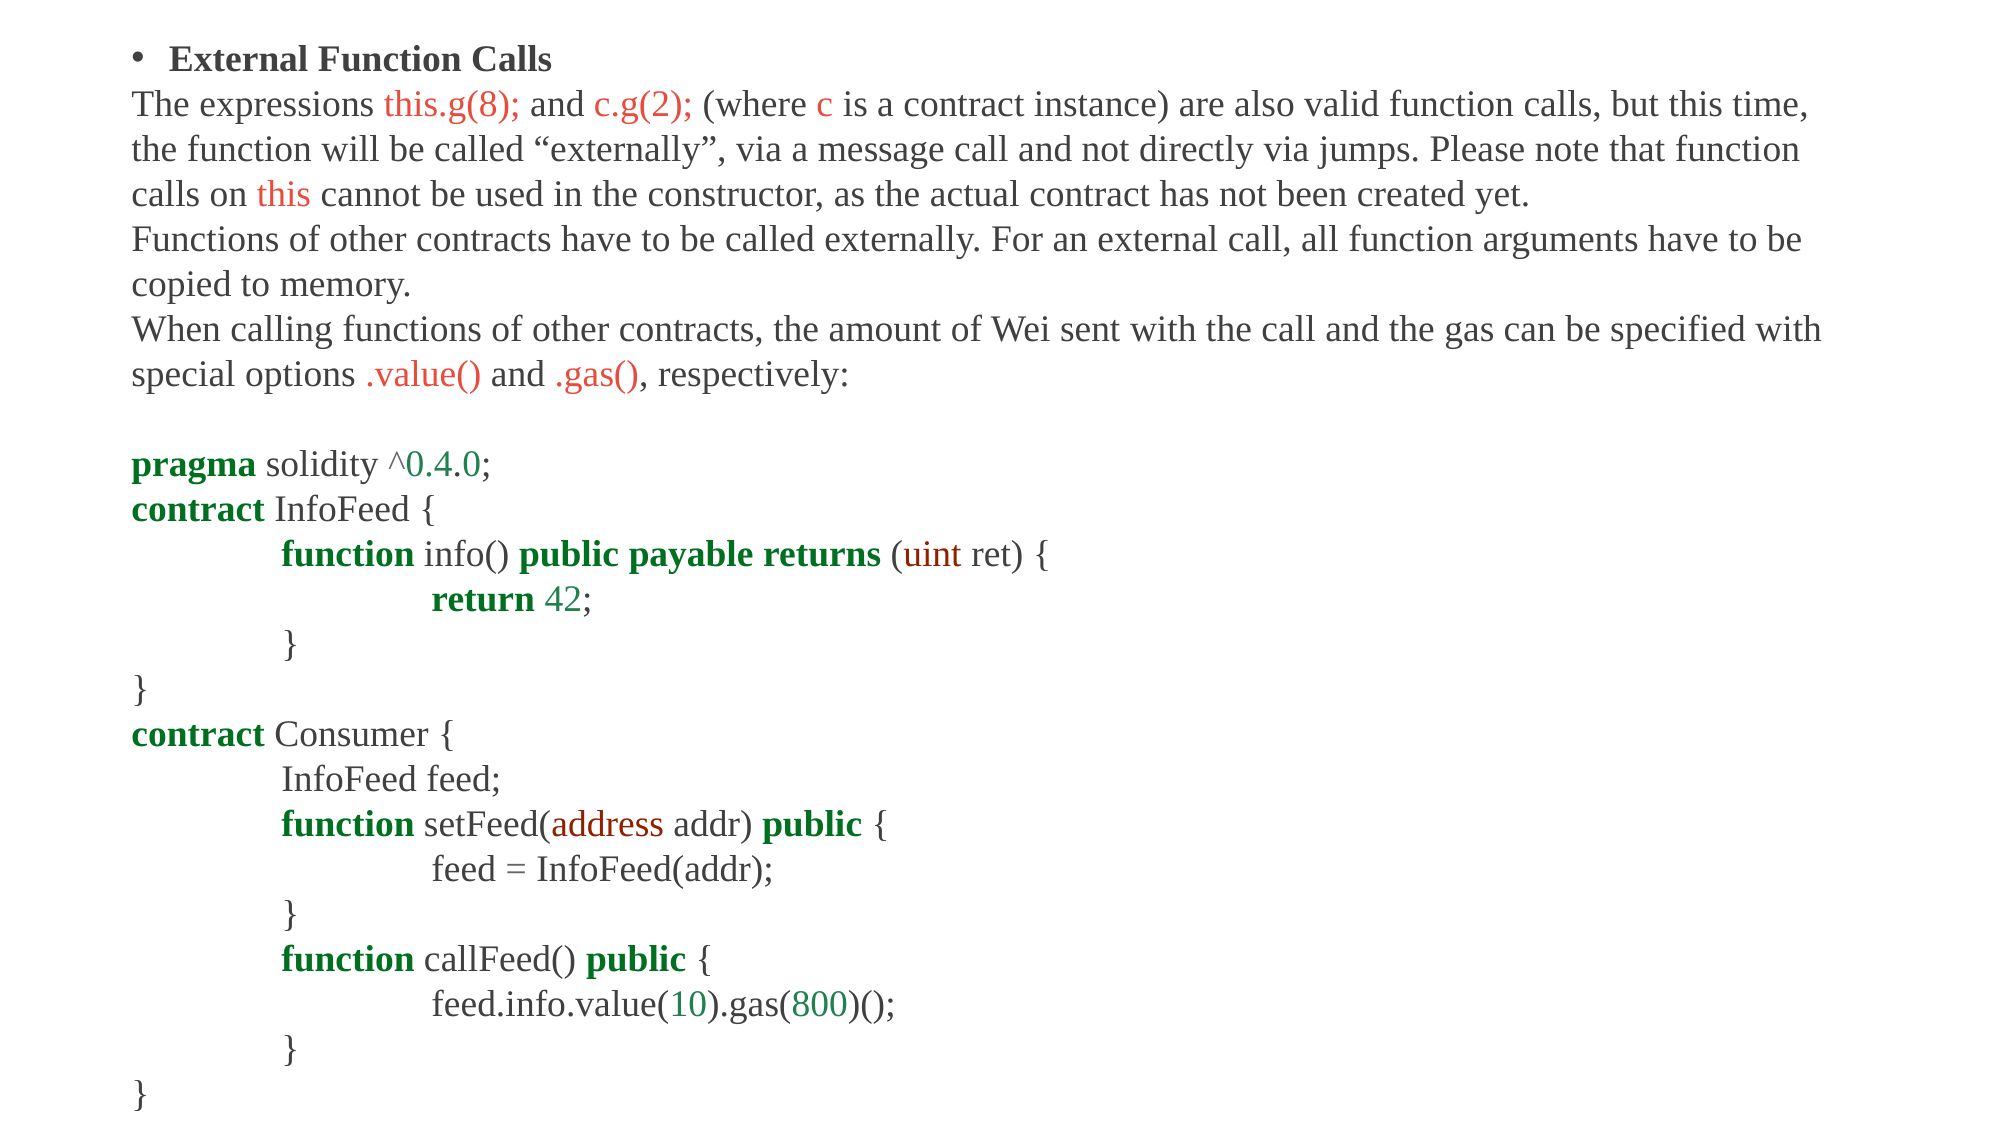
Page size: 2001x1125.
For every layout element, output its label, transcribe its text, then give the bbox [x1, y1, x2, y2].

list External Function Calls The expressions this.g(8); and c.g(2); (where c is a contract instance) are also valid function calls, but this time, the function will be called “externally”, via a message call and not directly via jumps. Please note that function calls on this cannot be used in the constructor, as the actual contract has not been created yet. Functions of other contracts have to be called externally. For an external call, all function arguments have to be copied to memory. When calling functions of other contracts, the amount of Wei sent with the call and the gas can be specified with special options .value() and .gas(), respectively: pragma solidity ^0.4.0; contract InfoFeed { function info() public payable returns (uint ret) { return 42; } } contract Consumer { InfoFeed feed; function setFeed(address addr) public { feed = InfoFeed(addr); } function callFeed() public { feed.info.value(10).gas(800)(); } } [116, 26, 1842, 1125]
